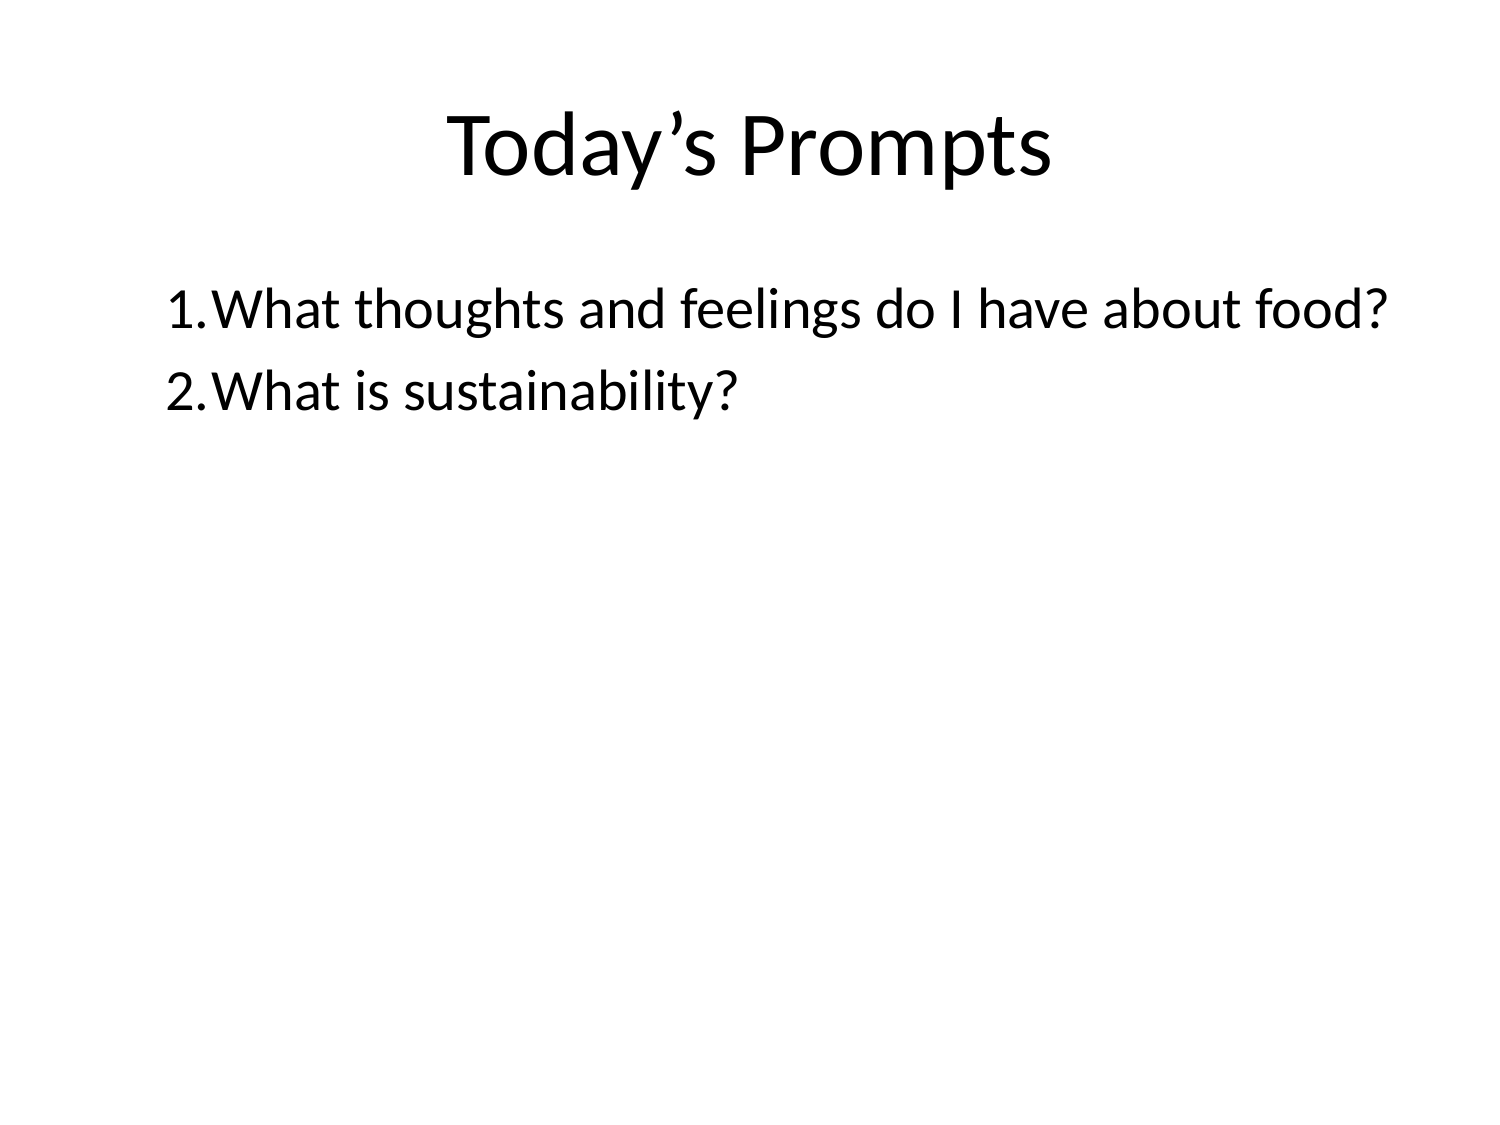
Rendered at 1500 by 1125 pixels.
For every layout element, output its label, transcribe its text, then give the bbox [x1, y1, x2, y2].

list What thoughts and feelings do I have about food? What is sustainability? [75, 262, 1425, 1005]
title Today’s Prompts [75, 45, 1425, 233]
